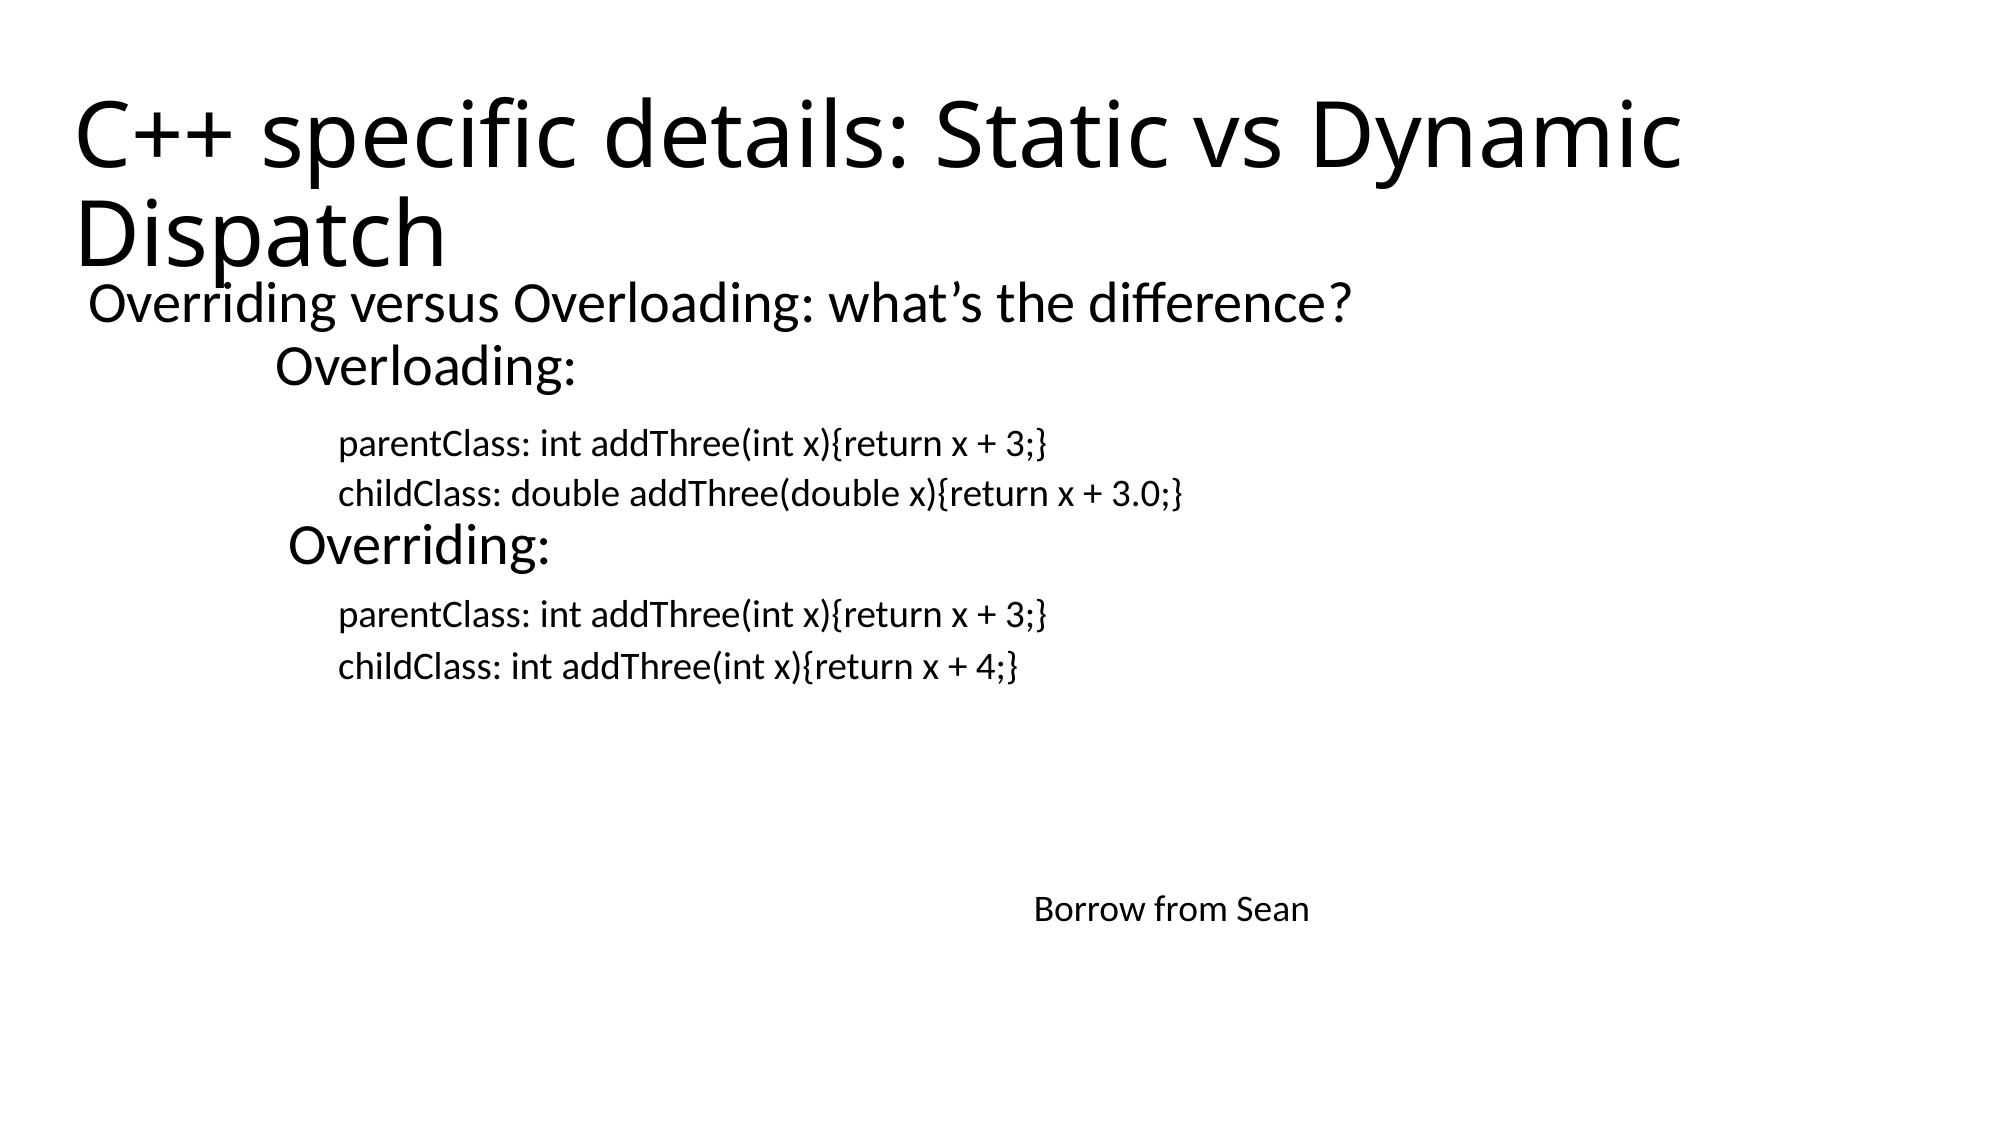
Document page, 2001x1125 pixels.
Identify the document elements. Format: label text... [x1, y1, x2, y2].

text_box Borrow from Sean [1018, 876, 1712, 936]
list Overriding versus Overloading: what’s the difference? Overloading: parentClass: int addThree(int x){return x + 3;} childClass: double addThree(double x){return x + 3.0;} Overriding: parentClass: int addThree(int x){return x + 3;} childClass: int addThree(int x){return x + 4;} [68, 252, 1932, 1000]
title C++ specific details: Static vs Dynamic Dispatch [53, 68, 1918, 194]
